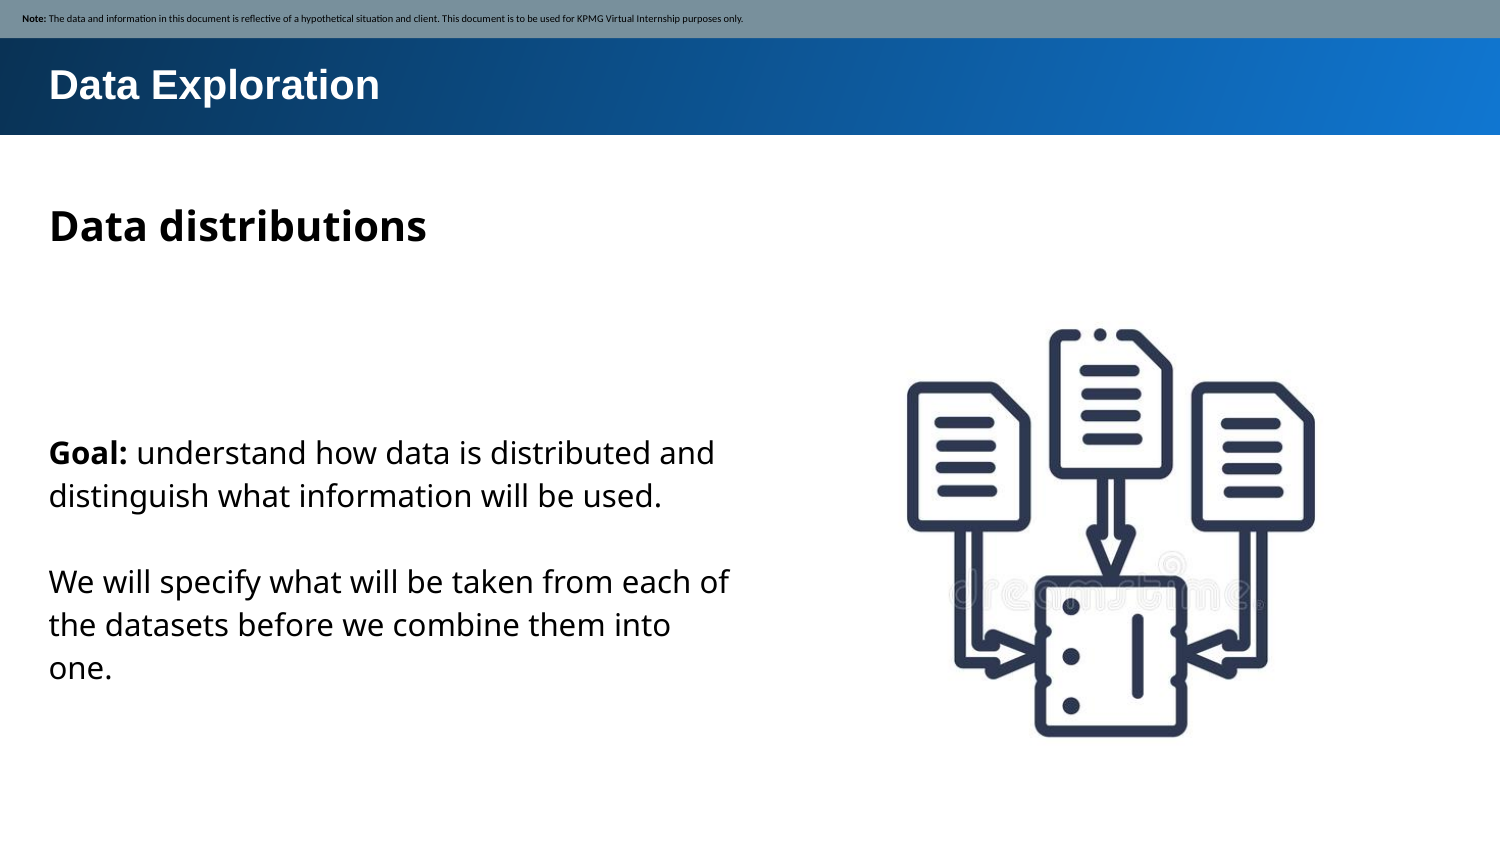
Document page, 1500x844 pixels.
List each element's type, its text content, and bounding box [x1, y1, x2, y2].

text_box Data distributions [33, 177, 1439, 266]
text_box [0, 39, 1500, 135]
text_box Goal: understand how data is distributed and distinguish what information will be used. We will specify what will be taken from each of the datasets before we combine them into one. [33, 412, 750, 701]
picture [857, 260, 1356, 800]
text_box Data Exploration [33, 43, 1439, 124]
text_box Note: The data and information in this document is reflective of a hypothetical situation and client. This document is to be used for KPMG Virtual Internship purposes only. [0, 0, 1500, 39]
